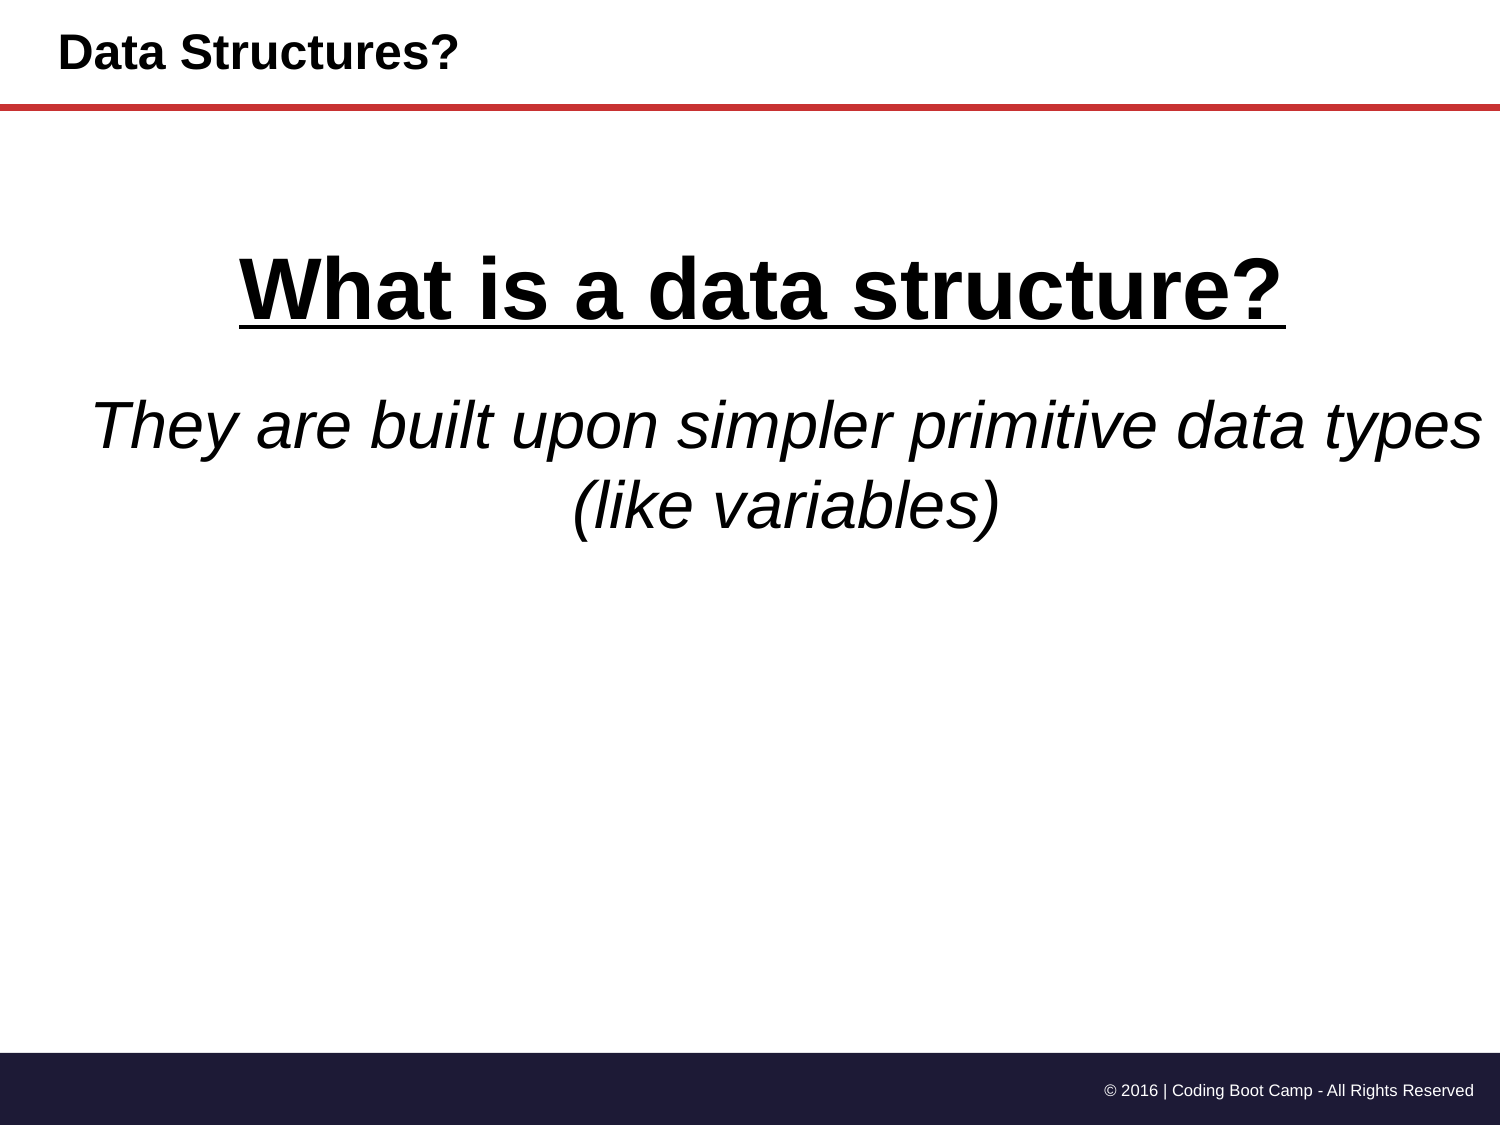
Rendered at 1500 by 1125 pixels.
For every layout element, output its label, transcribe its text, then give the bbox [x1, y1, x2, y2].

title Data Structures? [49, 0, 1426, 108]
text_box They are built upon simpler primitive data types (like variables) [74, 374, 1500, 550]
text_box What is a data structure? [49, 224, 1475, 345]
